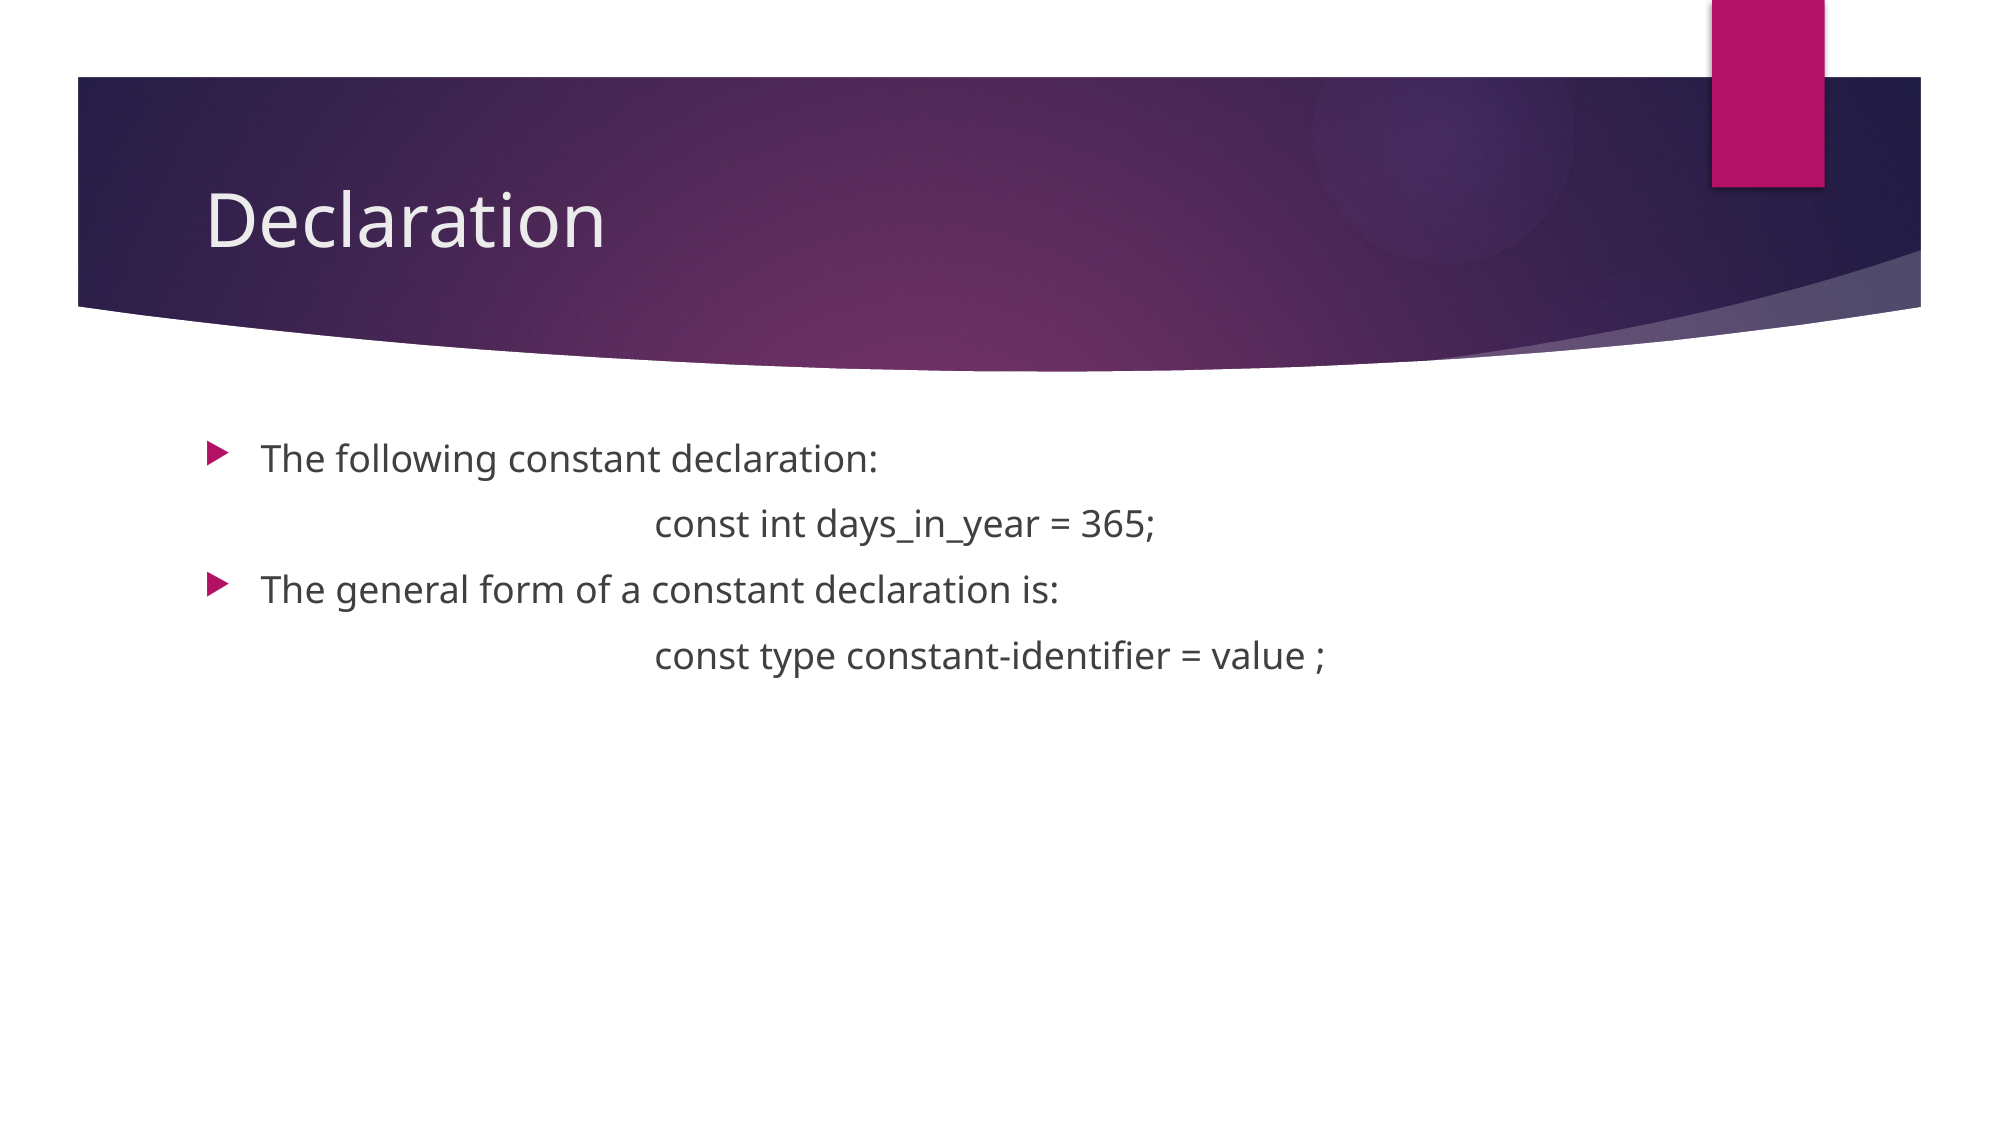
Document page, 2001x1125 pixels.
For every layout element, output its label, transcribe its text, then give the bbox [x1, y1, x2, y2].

title Declaration [189, 159, 1627, 276]
list The following constant declaration: const int days_in_year = 365; The general form of a constant declaration is: const type constant-identifier = value ; [189, 427, 1638, 988]
